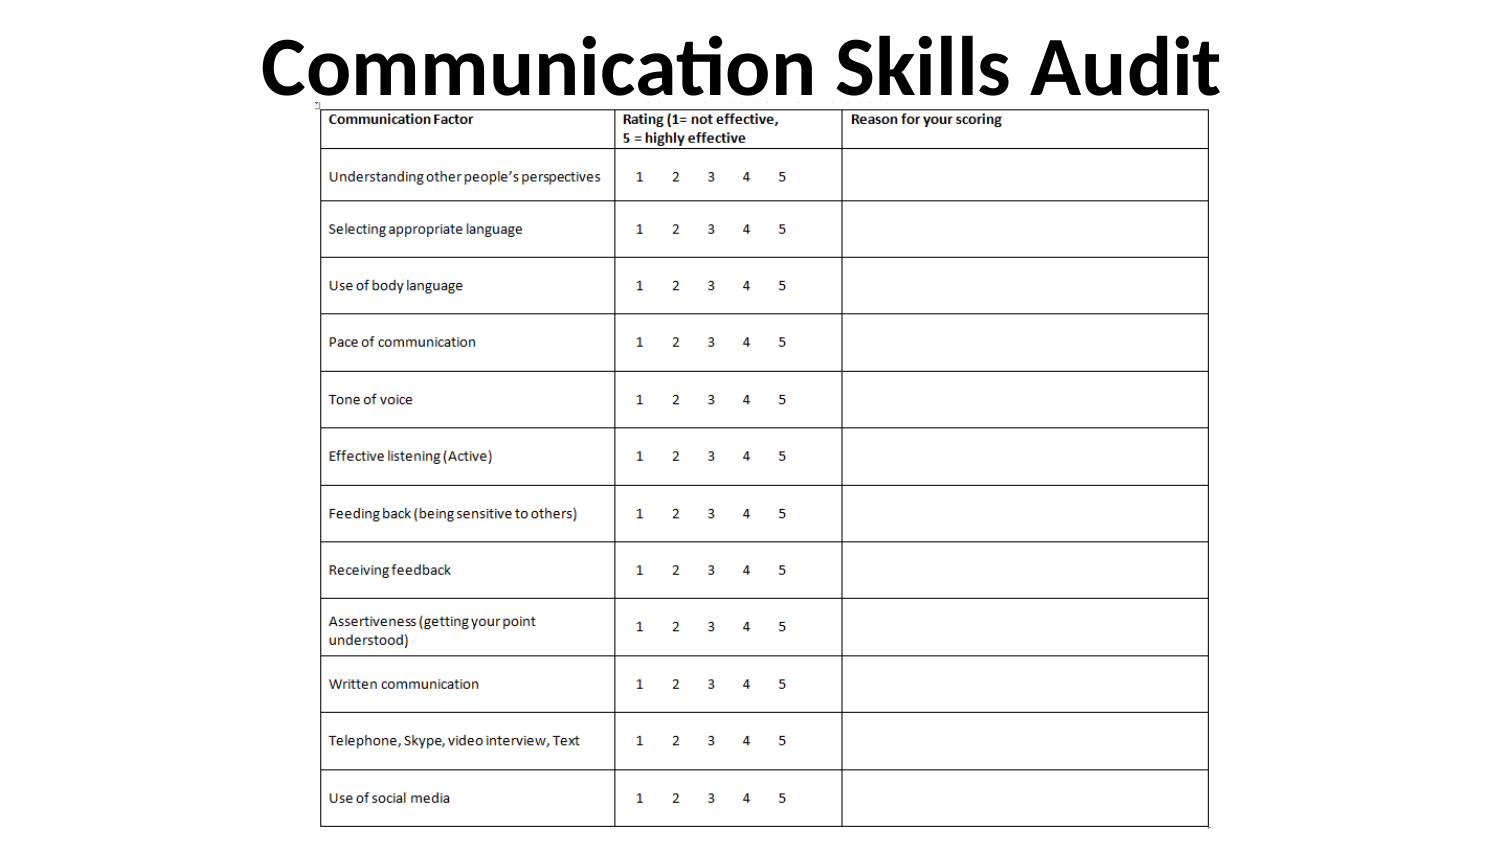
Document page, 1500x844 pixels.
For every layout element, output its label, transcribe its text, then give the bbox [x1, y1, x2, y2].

picture [315, 102, 1211, 830]
title Communication Skills Audit [236, 3, 1249, 118]
